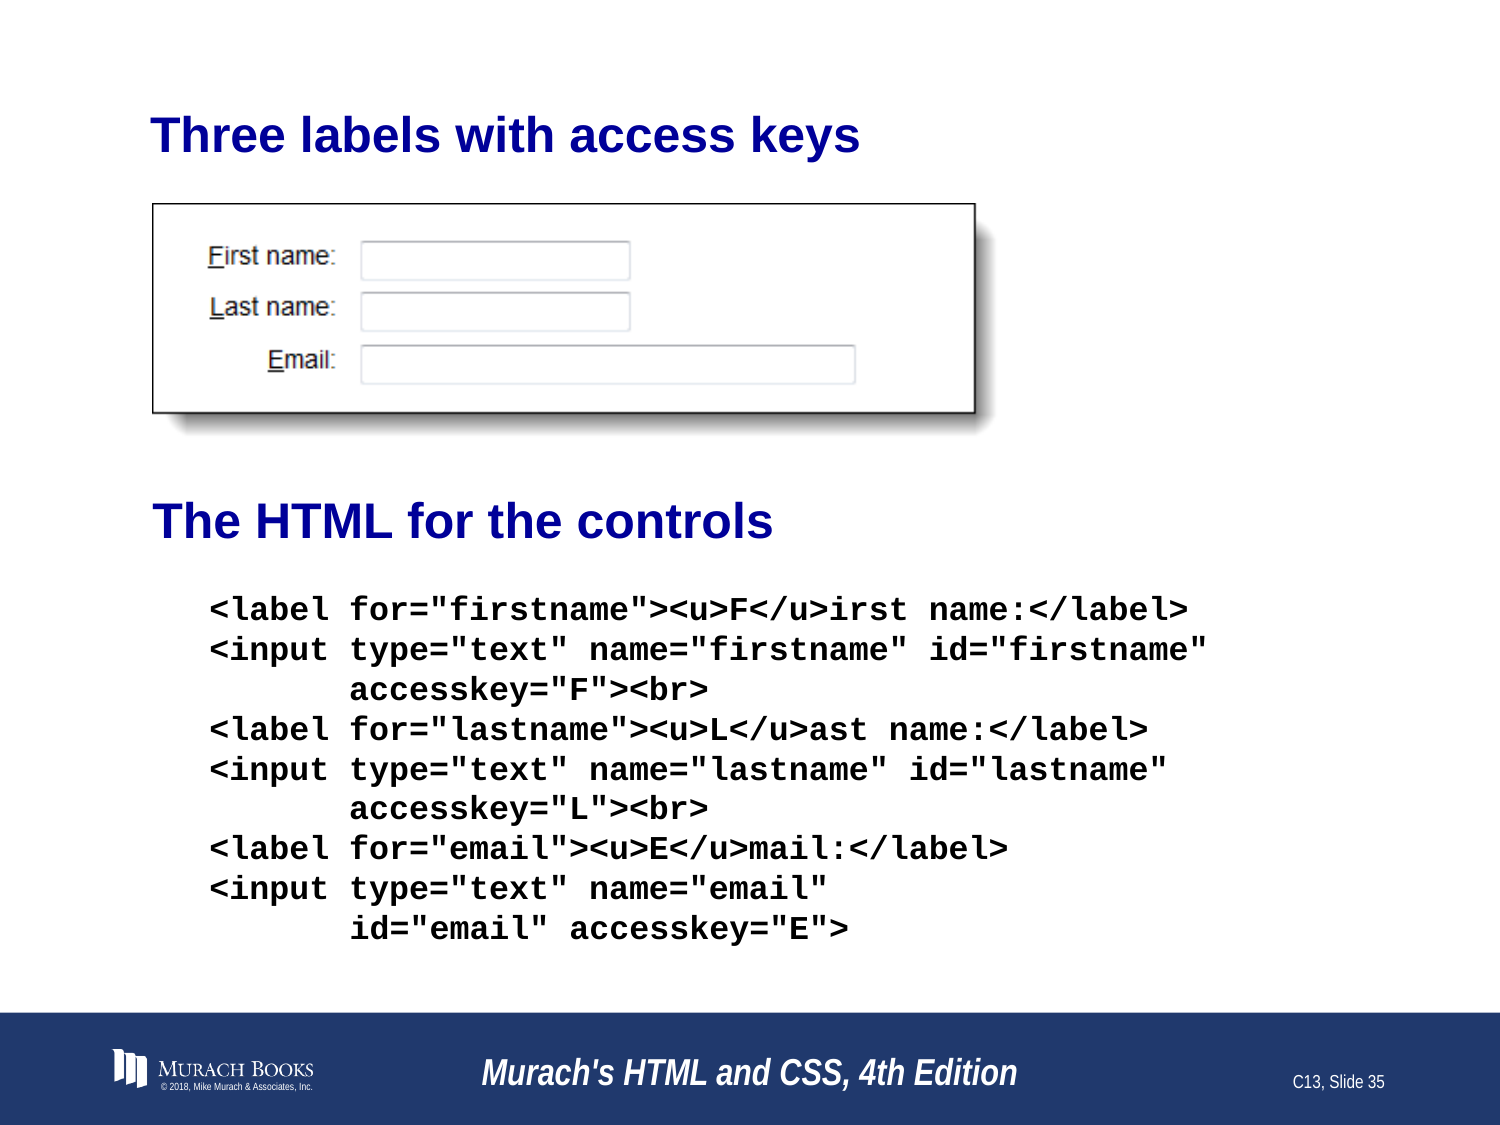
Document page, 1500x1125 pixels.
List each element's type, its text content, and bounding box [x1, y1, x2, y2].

slide_number C13, Slide 35 [1087, 1025, 1400, 1100]
list The HTML for the controls [137, 481, 1350, 557]
slide_number Murach's HTML and CSS, 4th Edition [450, 1025, 1050, 1100]
list <label for="firstname"><u>F</u>irst name:</label> <input type="text" name="firstname" id="firstname" accesskey="F"><br> <label for="lastname"><u>L</u>ast name:</label> <input type="text" name="lastname" id="lastname" accesskey="L"><br> <label for="email"><u>E</u>mail:</label> <input type="text" name="email" id="email" accesskey="E"> [137, 579, 1350, 868]
footer © 2018, Mike Murach & Associates, Inc. [12, 1025, 450, 1100]
title Three labels with access keys [150, 102, 1350, 164]
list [152, 203, 998, 438]
